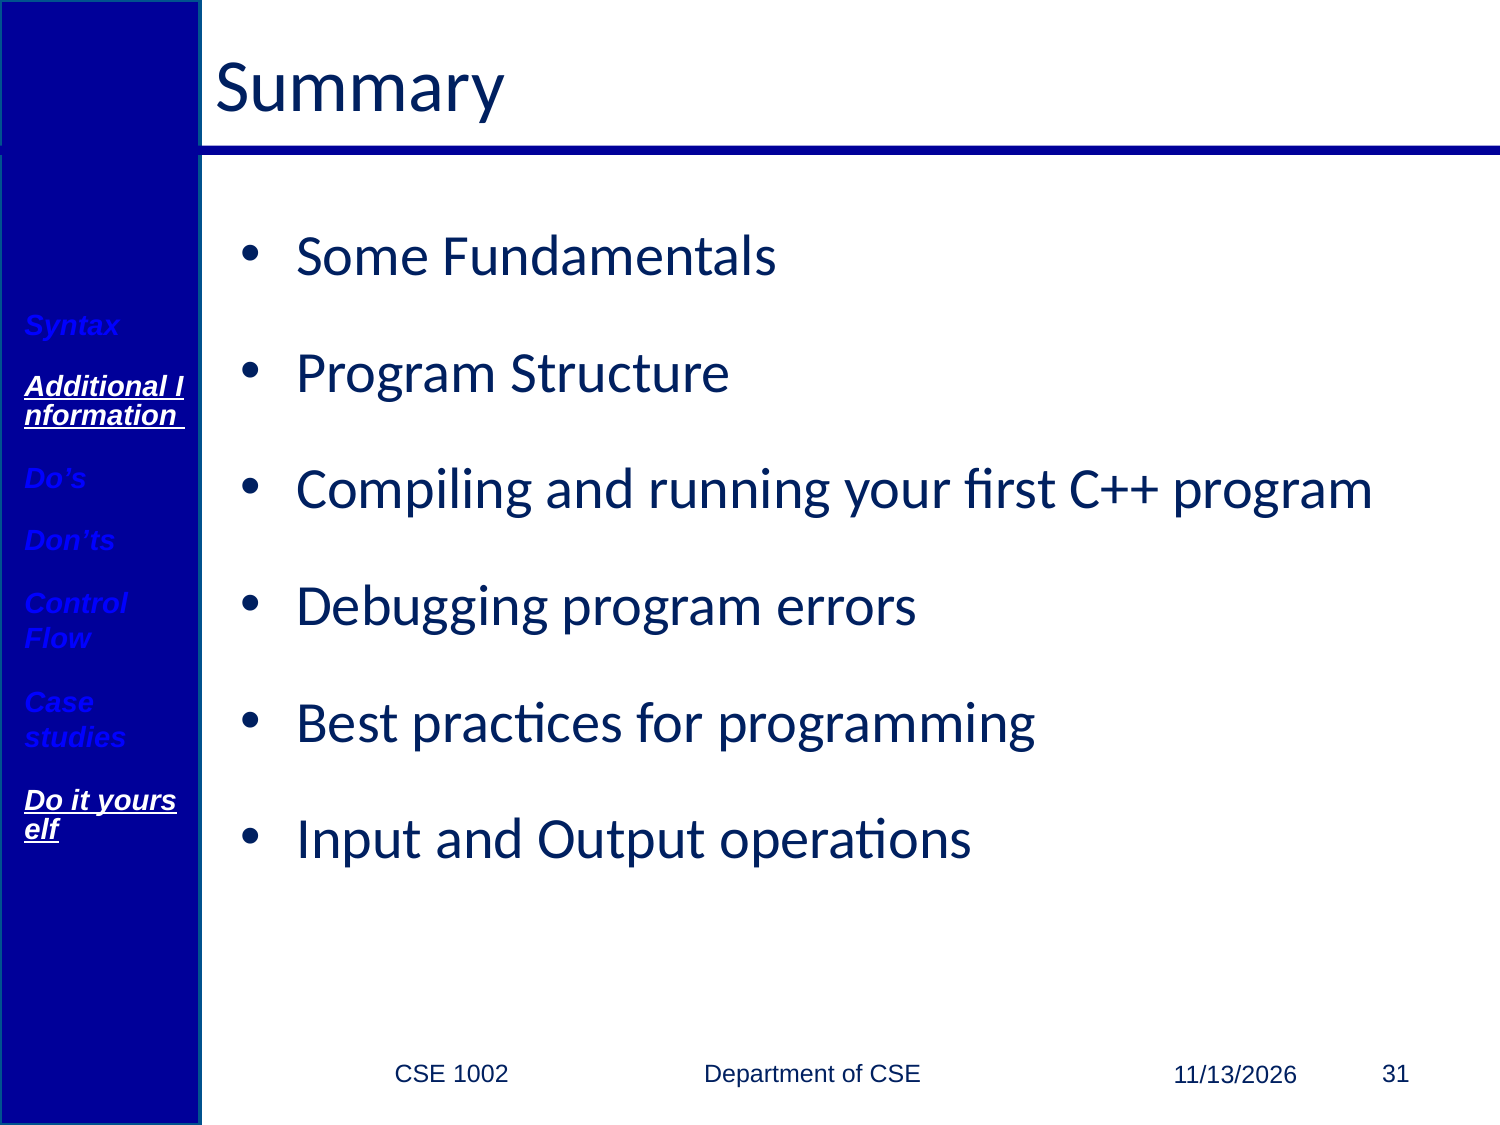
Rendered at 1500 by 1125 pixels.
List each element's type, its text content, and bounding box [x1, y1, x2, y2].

title Summary [200, 24, 1375, 138]
list Some Fundamentals Program Structure Compiling and running your first C++ program Debugging program errors Best practices for programming Input and Output operations [225, 174, 1450, 1005]
slide_number 31 [1312, 1042, 1425, 1103]
text_box Syntax Additional Information Do’s Don’ts Control Flow Case studies Do it yourself [0, 298, 200, 795]
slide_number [1050, 1043, 1313, 1104]
footer CSE 1002 Department of CSE [212, 1042, 938, 1103]
